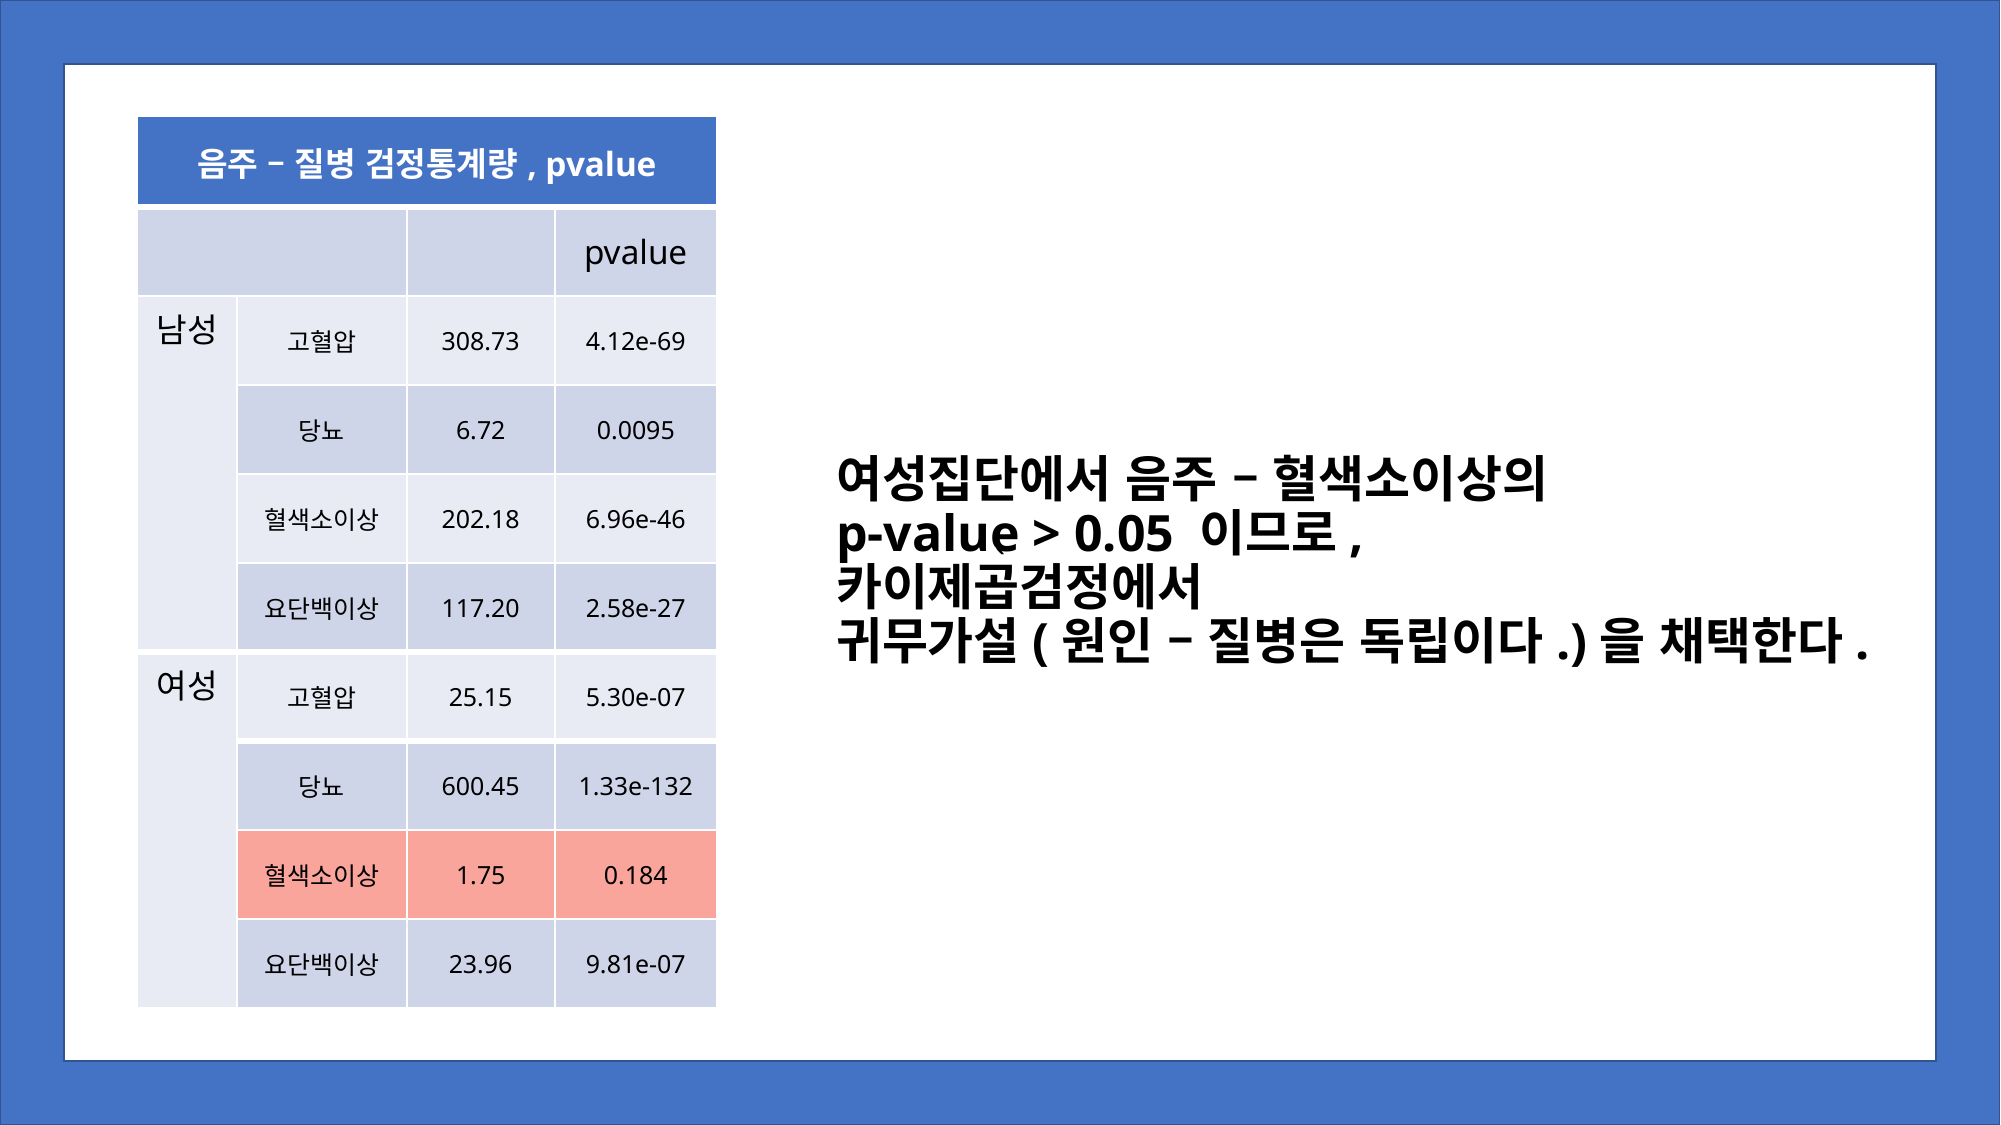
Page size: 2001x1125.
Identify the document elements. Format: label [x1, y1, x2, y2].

title [821, 254, 1903, 871]
text_box [0, 0, 2000, 1125]
